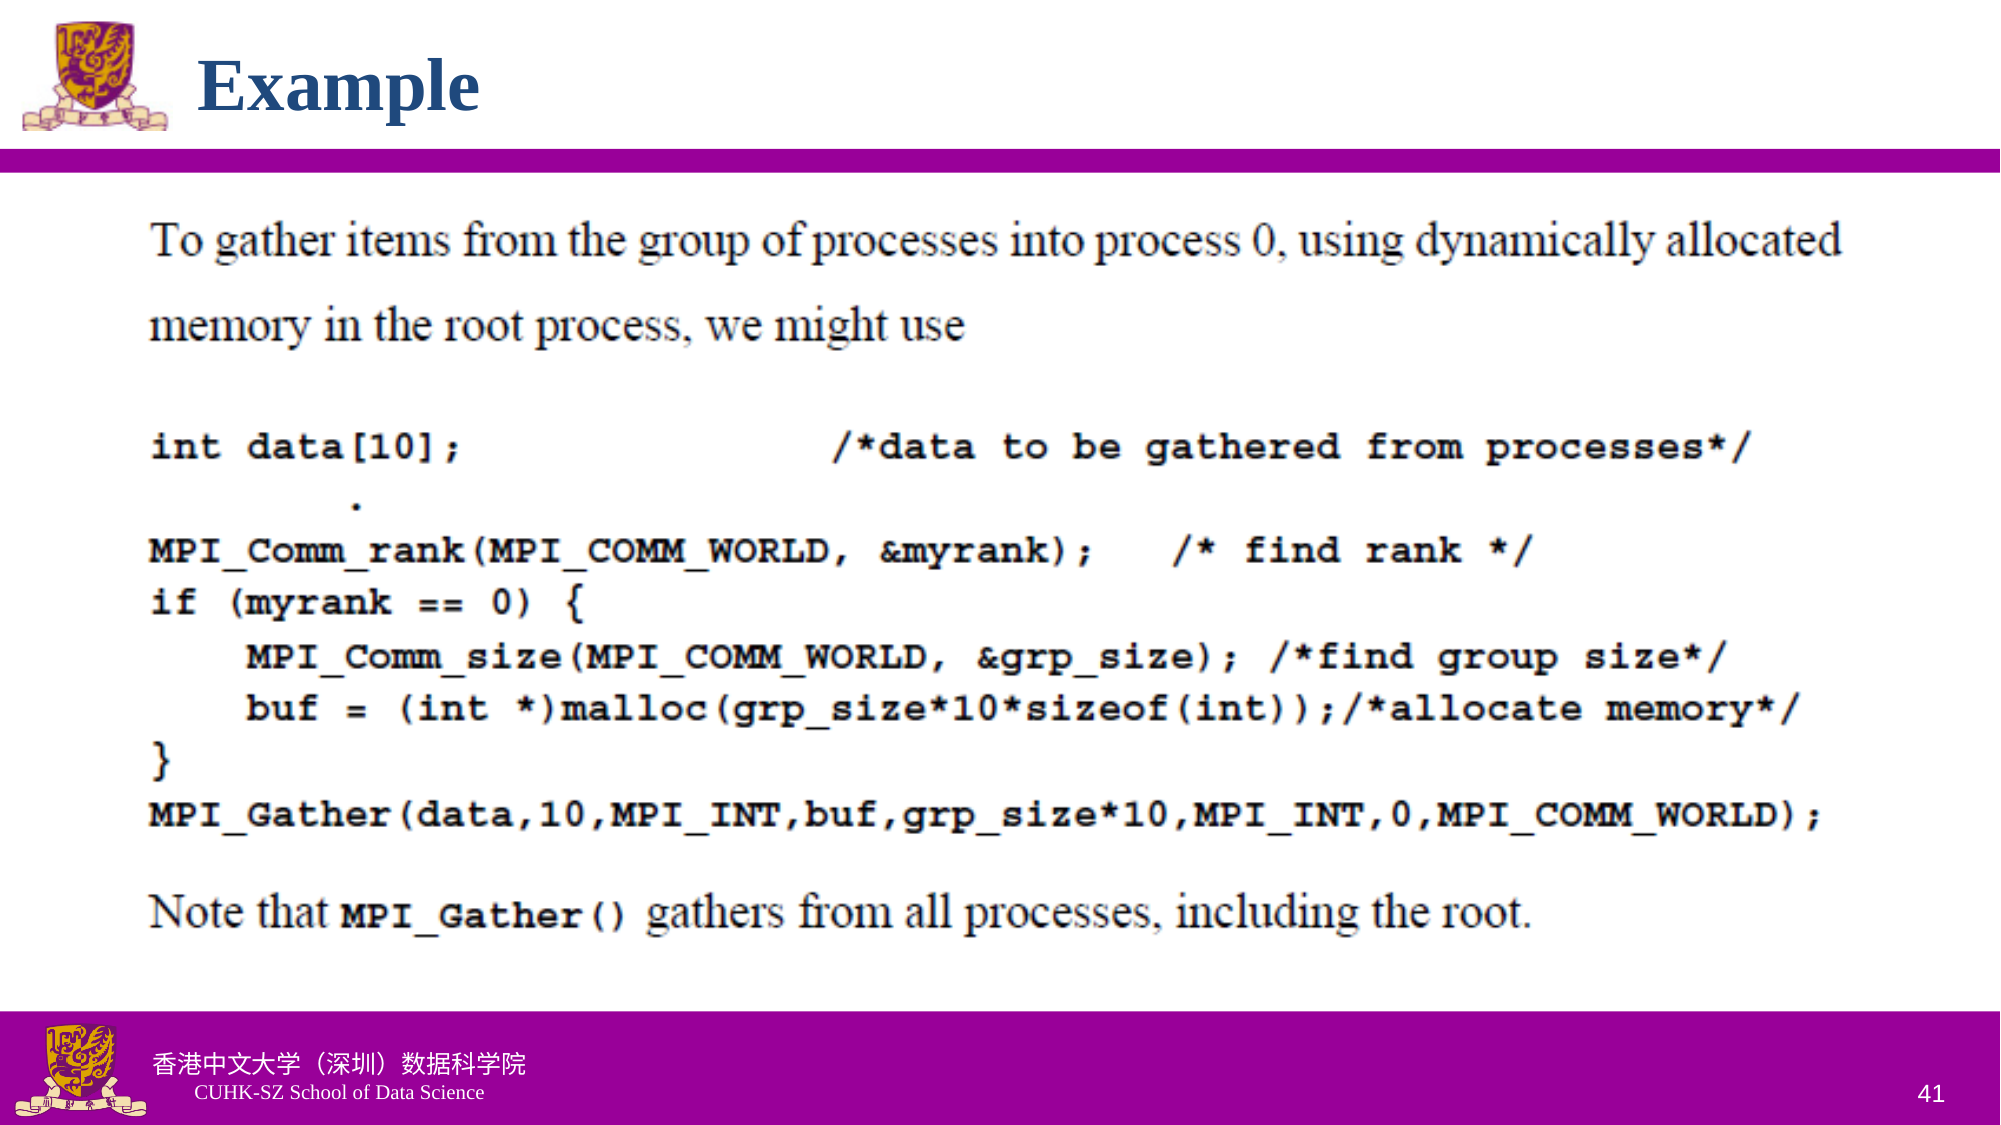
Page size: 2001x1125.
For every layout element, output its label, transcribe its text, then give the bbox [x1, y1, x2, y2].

picture [14, 1023, 149, 1117]
slide_number 41 [1493, 1070, 1961, 1125]
picture [128, 200, 1872, 966]
title Example [182, 31, 1872, 130]
picture [21, 20, 173, 131]
